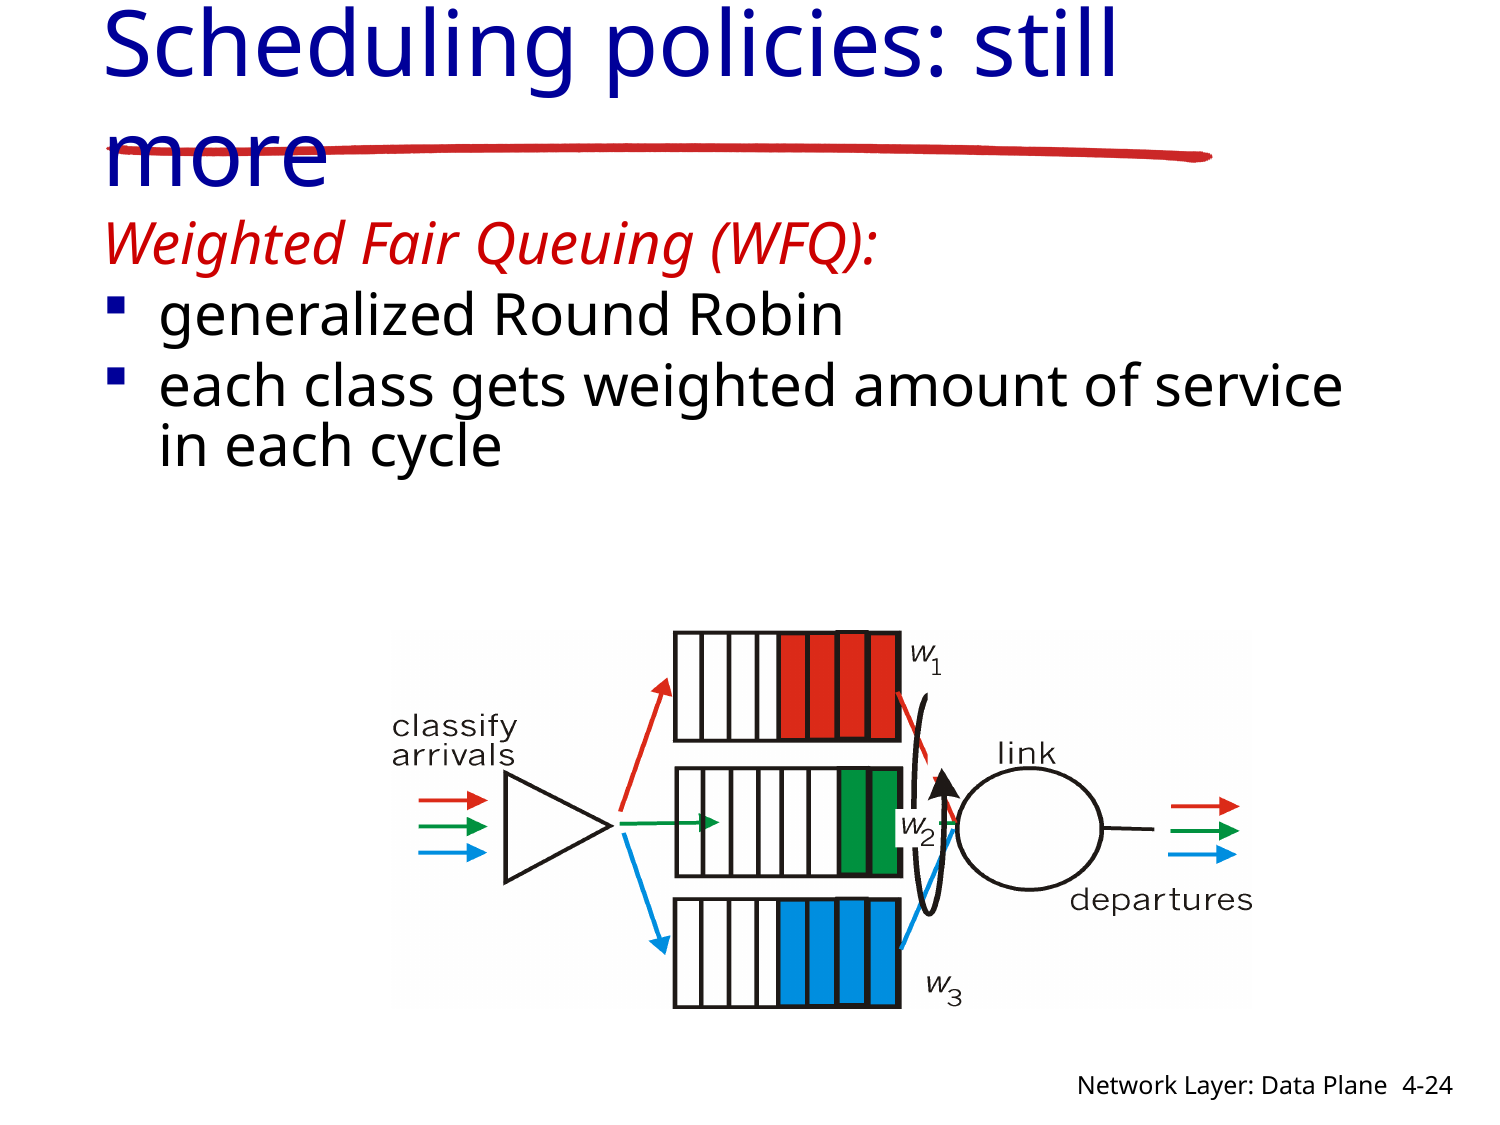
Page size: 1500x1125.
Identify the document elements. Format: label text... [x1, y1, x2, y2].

picture [100, 138, 1227, 168]
footer Network Layer: Data Plane [1045, 1062, 1404, 1102]
slide_number 4-24 [1386, 1061, 1480, 1108]
list Weighted Fair Queuing (WFQ): generalized Round Robin each class gets weighted amount of service in each cycle [87, 209, 1363, 1015]
picture [391, 630, 1252, 1009]
title Scheduling policies: still more [87, 1, 1363, 189]
